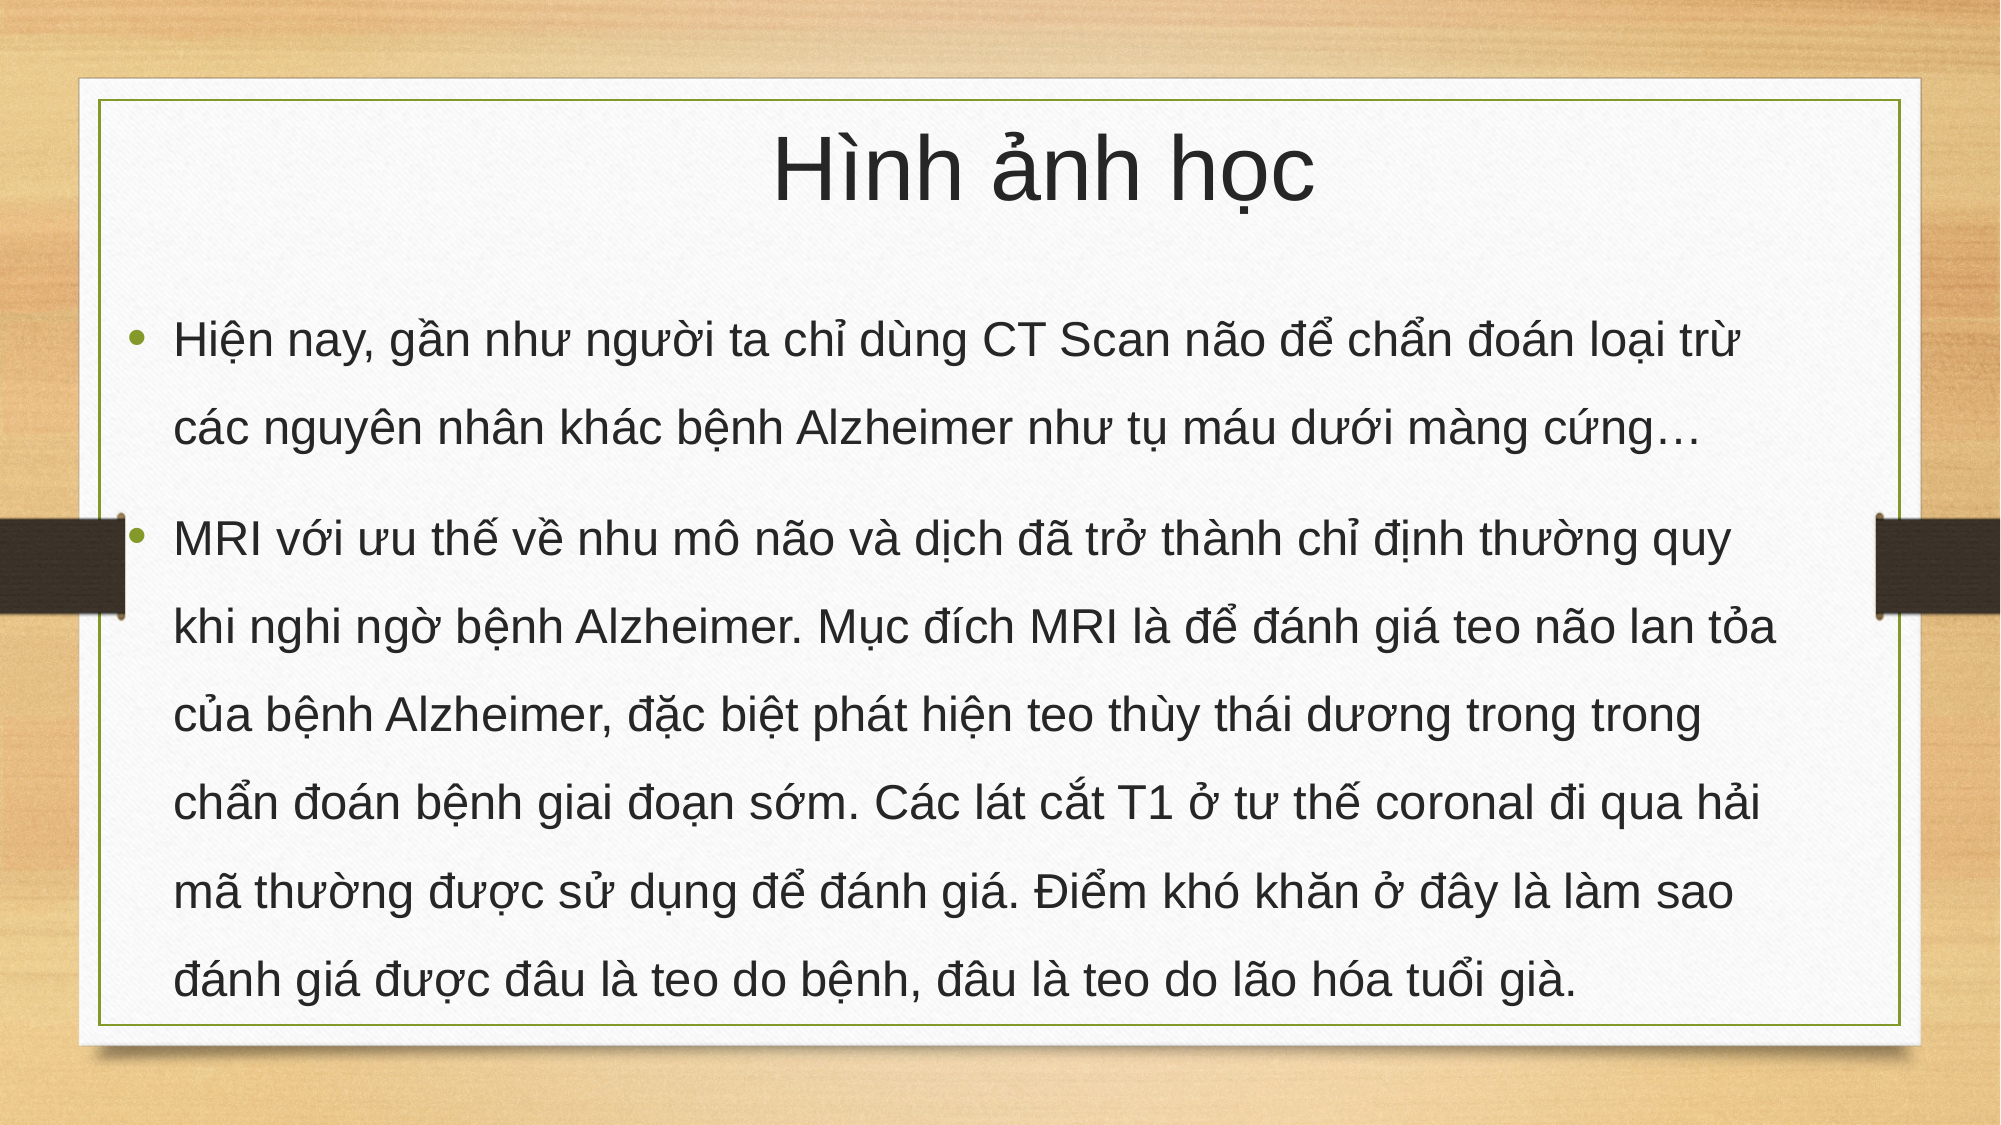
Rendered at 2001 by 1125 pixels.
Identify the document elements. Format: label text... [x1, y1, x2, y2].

picture [0, 0, 2001, 1125]
list Hiện nay, gần như người ta chỉ dùng CT Scan não để chẩn đoán loại trừ các nguyên nhân khác bệnh Alzheimer như tụ máu dưới màng cứng… MRI với ưu thế về nhu mô não và dịch đã trở thành chỉ định thường quy khi nghi ngờ bệnh Alzheimer. Mục đích MRI là để đánh giá teo não lan tỏa của bệnh Alzheimer, đặc biệt phát hiện teo thùy thái dương trong trong chẩn đoán bệnh giai đoạn sớm. Các lát cắt T1 ở tư thế coronal đi qua hải mã thường được sử dụng để đánh giá. Điểm khó khăn ở đây là làm sao đánh giá được đâu là teo do bệnh, đâu là teo do lão hóa tuổi già. [112, 270, 1818, 1018]
title Hình ảnh học [257, 57, 1833, 271]
